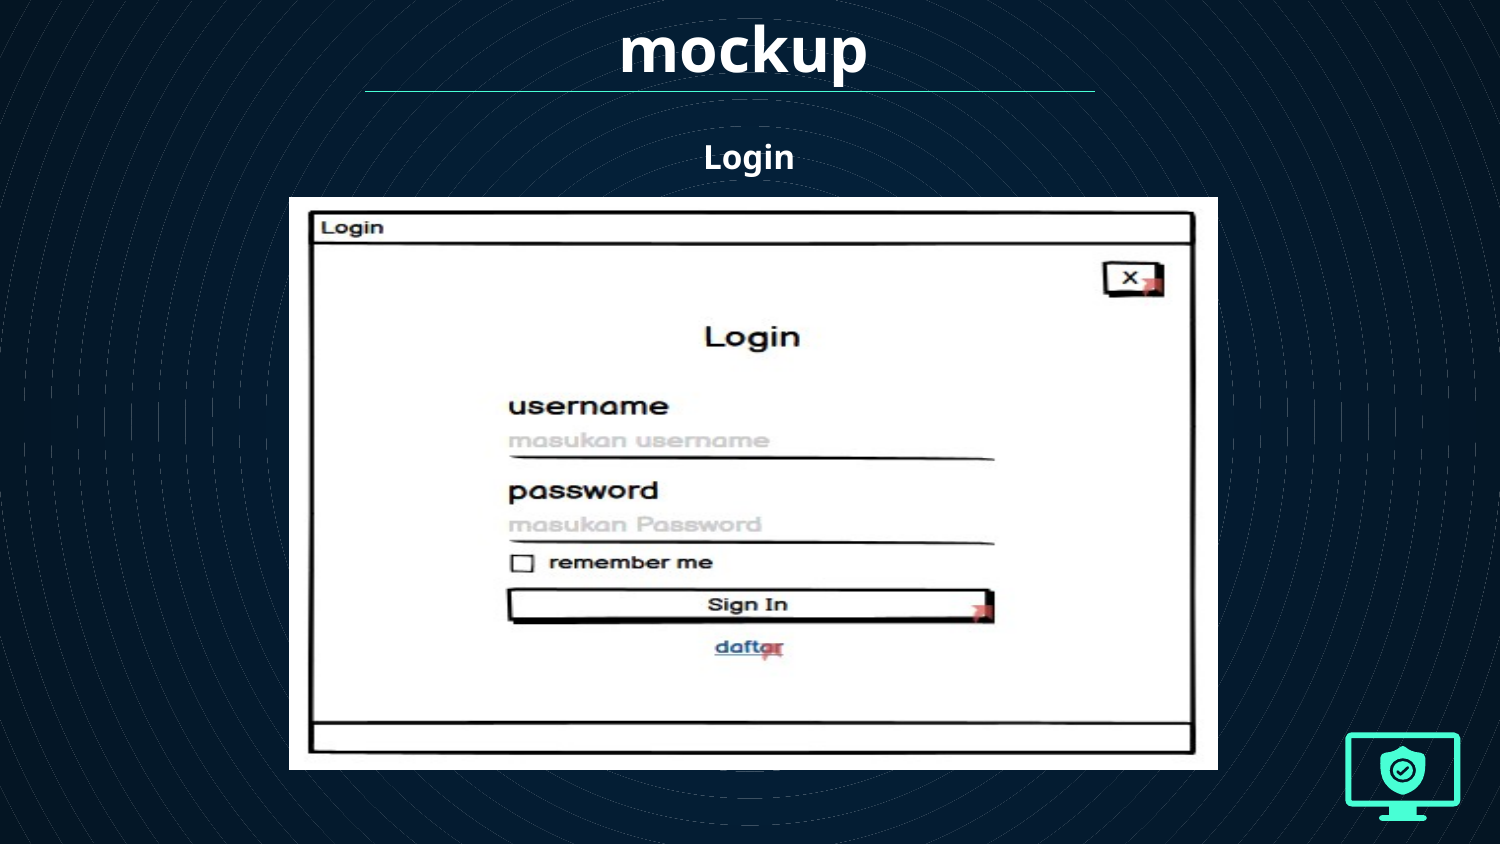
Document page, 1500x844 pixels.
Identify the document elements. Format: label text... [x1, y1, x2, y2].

title Login [578, 99, 921, 191]
picture [288, 197, 1218, 770]
title mockup [45, 0, 1443, 100]
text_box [1345, 732, 1461, 822]
